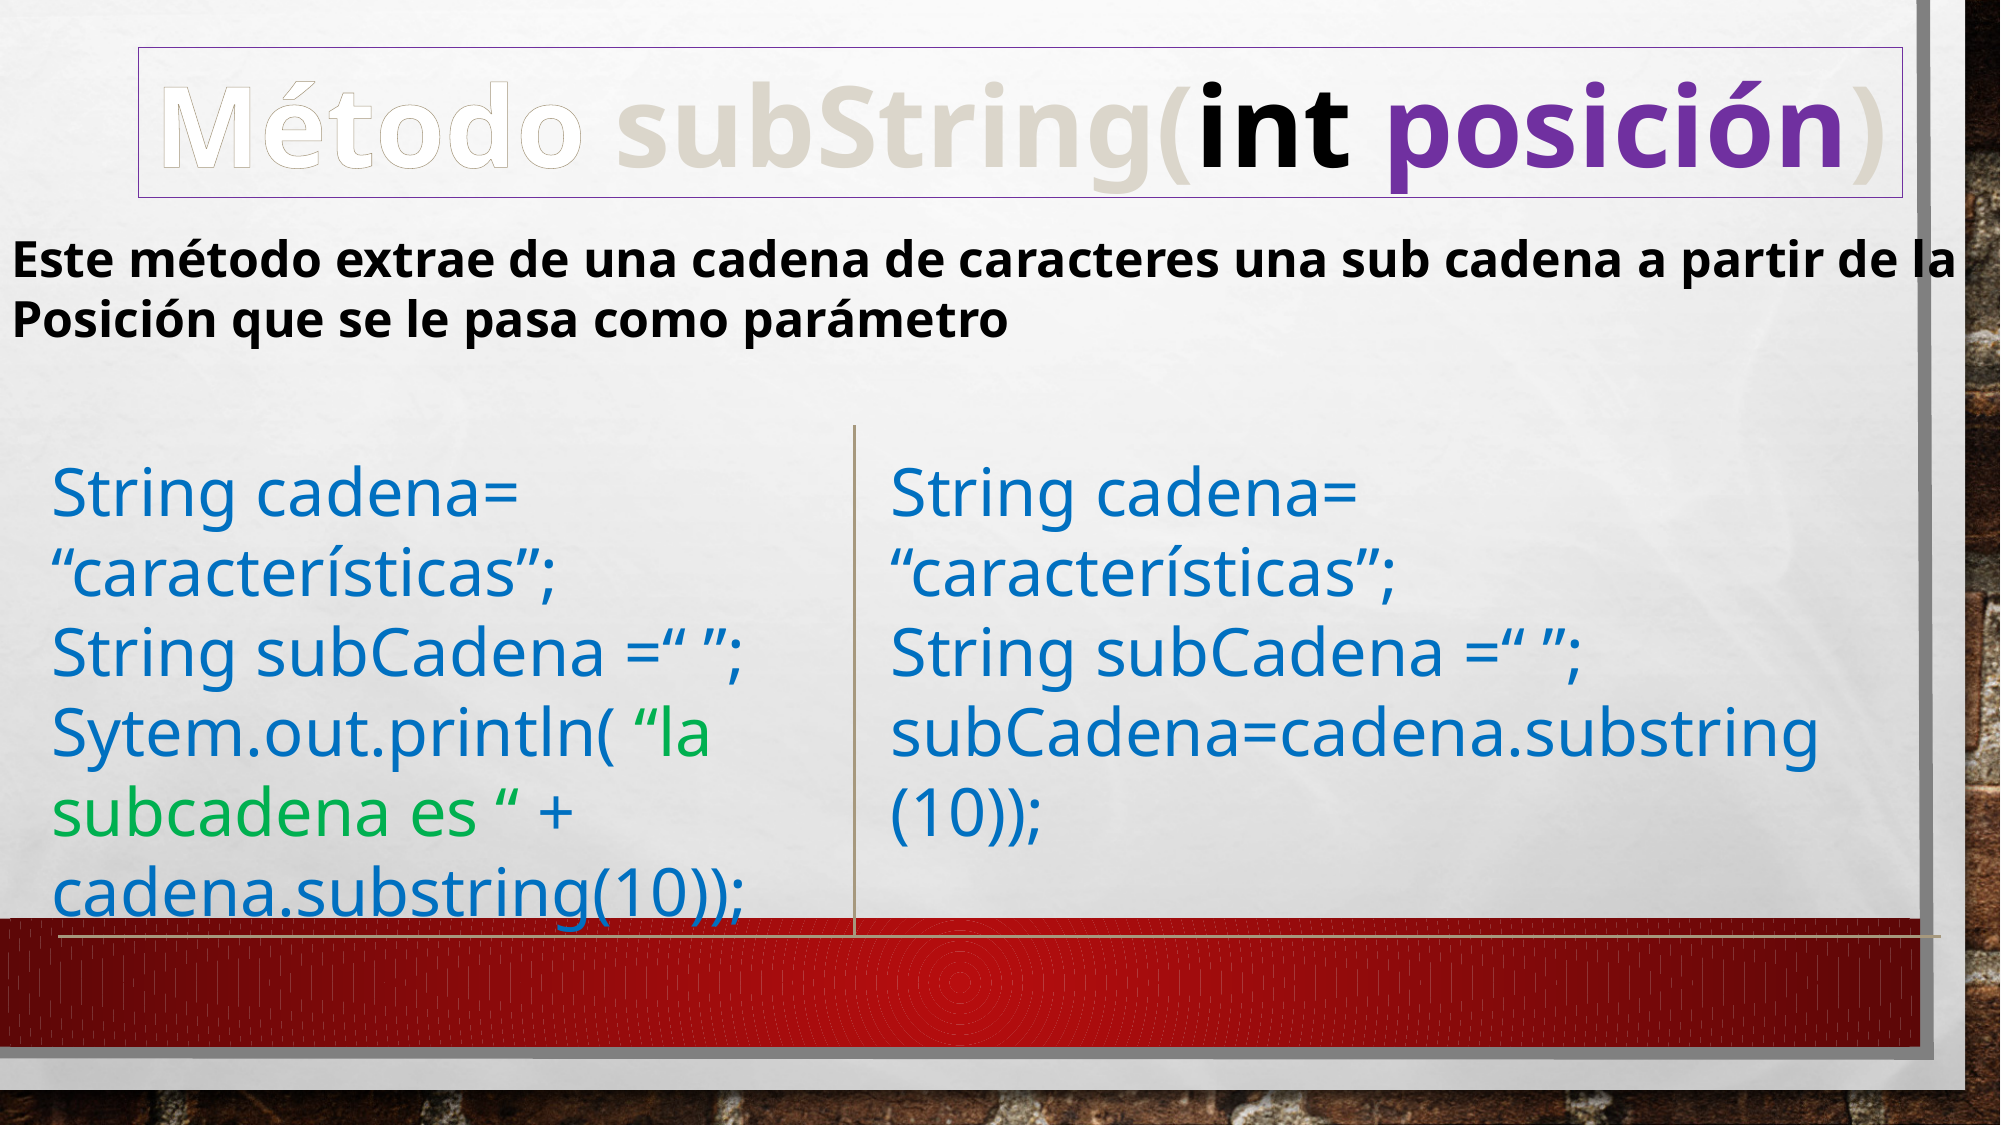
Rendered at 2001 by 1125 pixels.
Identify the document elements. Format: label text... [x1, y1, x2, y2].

text_box String cadena= “características”; String subCadena =“ ”; subCadena=cadena.substring(10)); [875, 442, 1848, 935]
picture [0, 0, 2000, 1125]
text_box String cadena= “características”; String subCadena =“ ”; Sytem.out.println( “la subcadena es “ + cadena.substring(10)); [36, 442, 1009, 1017]
text_box Método subString(int posición) [138, 47, 1903, 198]
text_box Este método extrae de una cadena de caracteres una sub cadena a partir de la Posición que se le pasa como parámetro [0, 219, 1973, 355]
